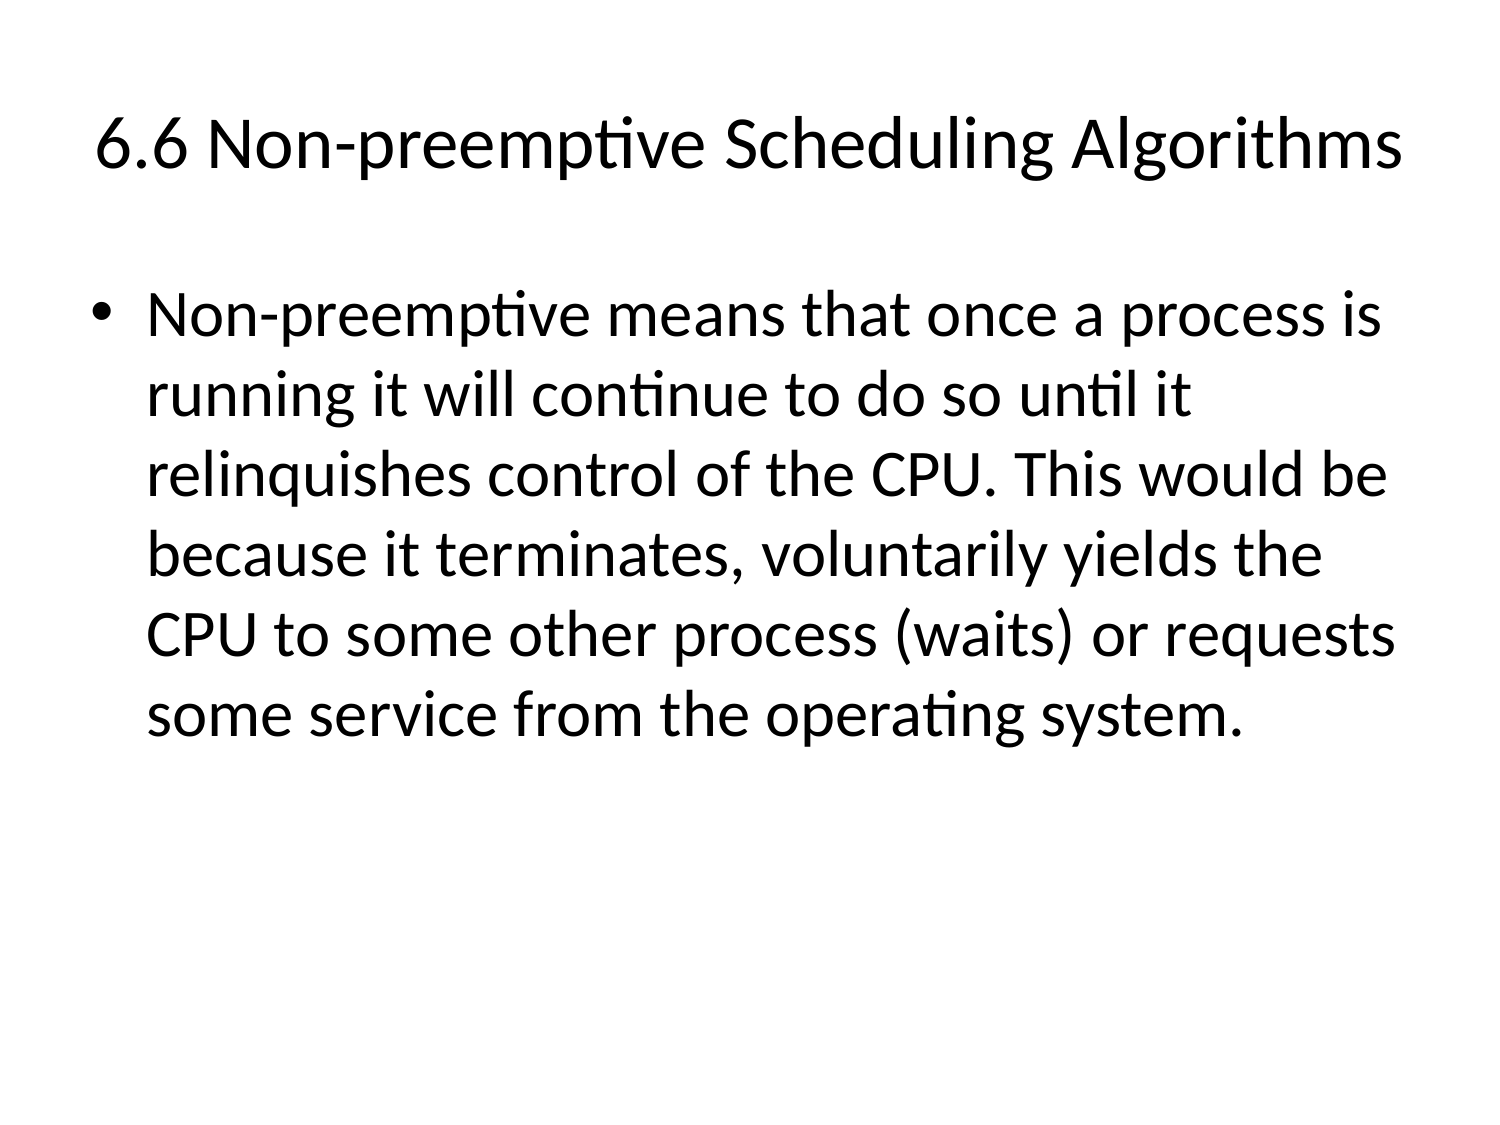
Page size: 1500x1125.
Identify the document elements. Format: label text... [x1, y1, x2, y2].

list Non-preemptive means that once a process is running it will continue to do so until it relinquishes control of the CPU. This would be because it terminates, voluntarily yields the CPU to some other process (waits) or requests some service from the operating system. [75, 262, 1425, 1005]
title 6.6 Non-preemptive Scheduling Algorithms [75, 45, 1425, 233]
